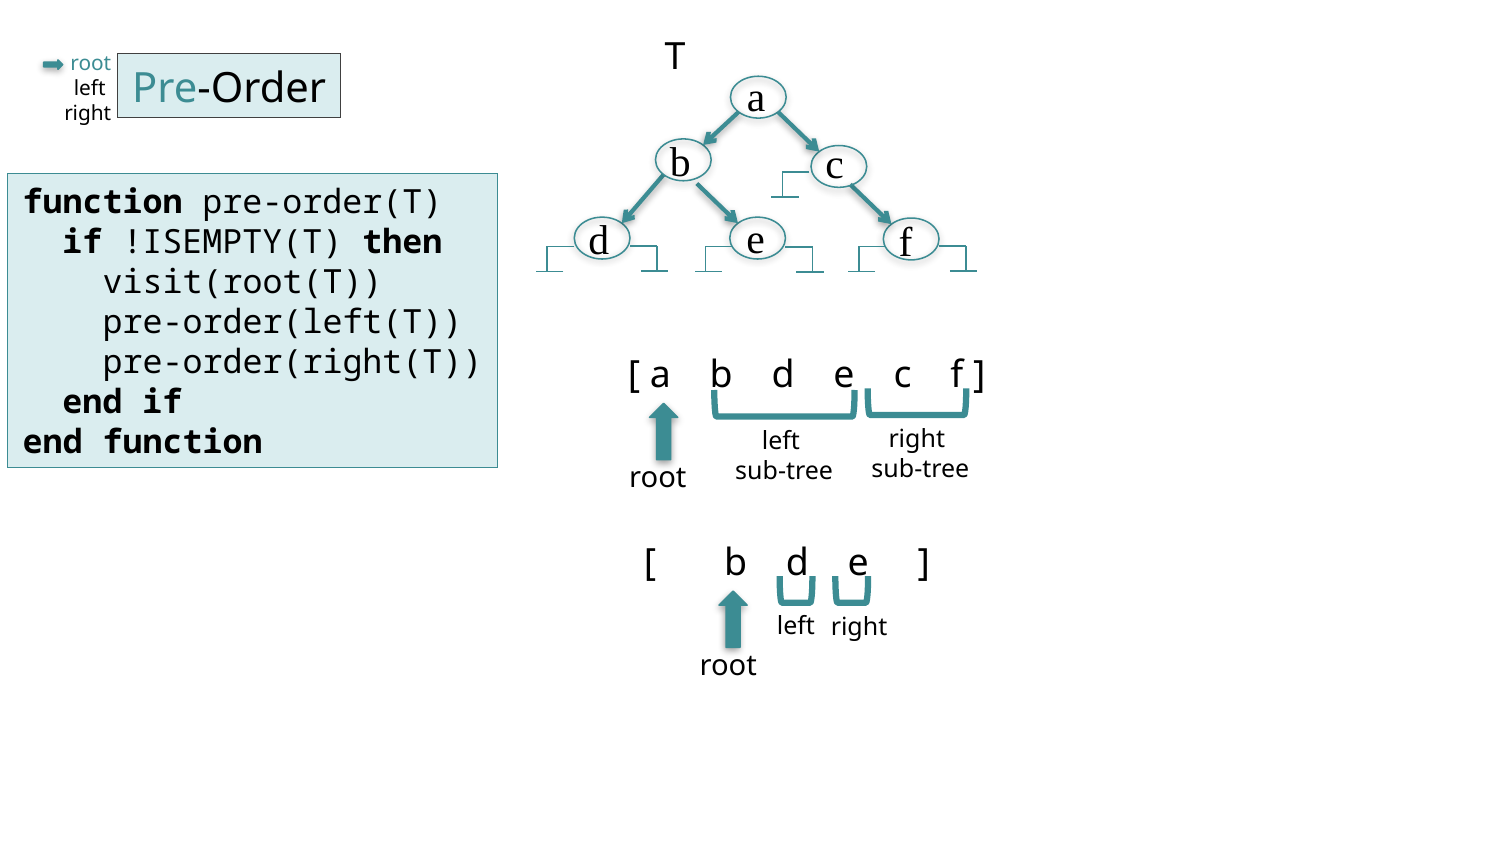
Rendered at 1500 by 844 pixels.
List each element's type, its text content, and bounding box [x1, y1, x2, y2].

text_box [647, 401, 680, 451]
text_box [779, 576, 813, 602]
text_box [ b d e ] [628, 530, 946, 591]
text_box root left right [49, 42, 126, 132]
text_box [ a b d e c f ] [613, 342, 1001, 403]
text_box root [684, 638, 772, 689]
text_box [41, 58, 65, 72]
text_box right sub-tree [849, 414, 984, 490]
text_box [574, 61, 940, 263]
text_box right [816, 602, 903, 648]
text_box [785, 246, 824, 273]
text_box [717, 588, 747, 638]
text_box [771, 171, 810, 198]
text_box [867, 388, 967, 414]
text_box [714, 390, 855, 416]
text_box [835, 576, 869, 603]
text_box left [724, 602, 816, 647]
text_box function pre-order(T) if !ISEMPTY(T) then visit(root(T)) pre-order(left(T)) pre-order(right(T)) end if end function [7, 173, 498, 468]
text_box root [614, 451, 702, 501]
text_box Pre-Order [126, 53, 341, 118]
text_box T [649, 24, 701, 60]
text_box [847, 246, 887, 272]
text_box left sub-tree [709, 416, 859, 492]
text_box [535, 246, 575, 272]
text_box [629, 245, 669, 272]
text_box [694, 246, 733, 272]
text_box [938, 245, 978, 272]
